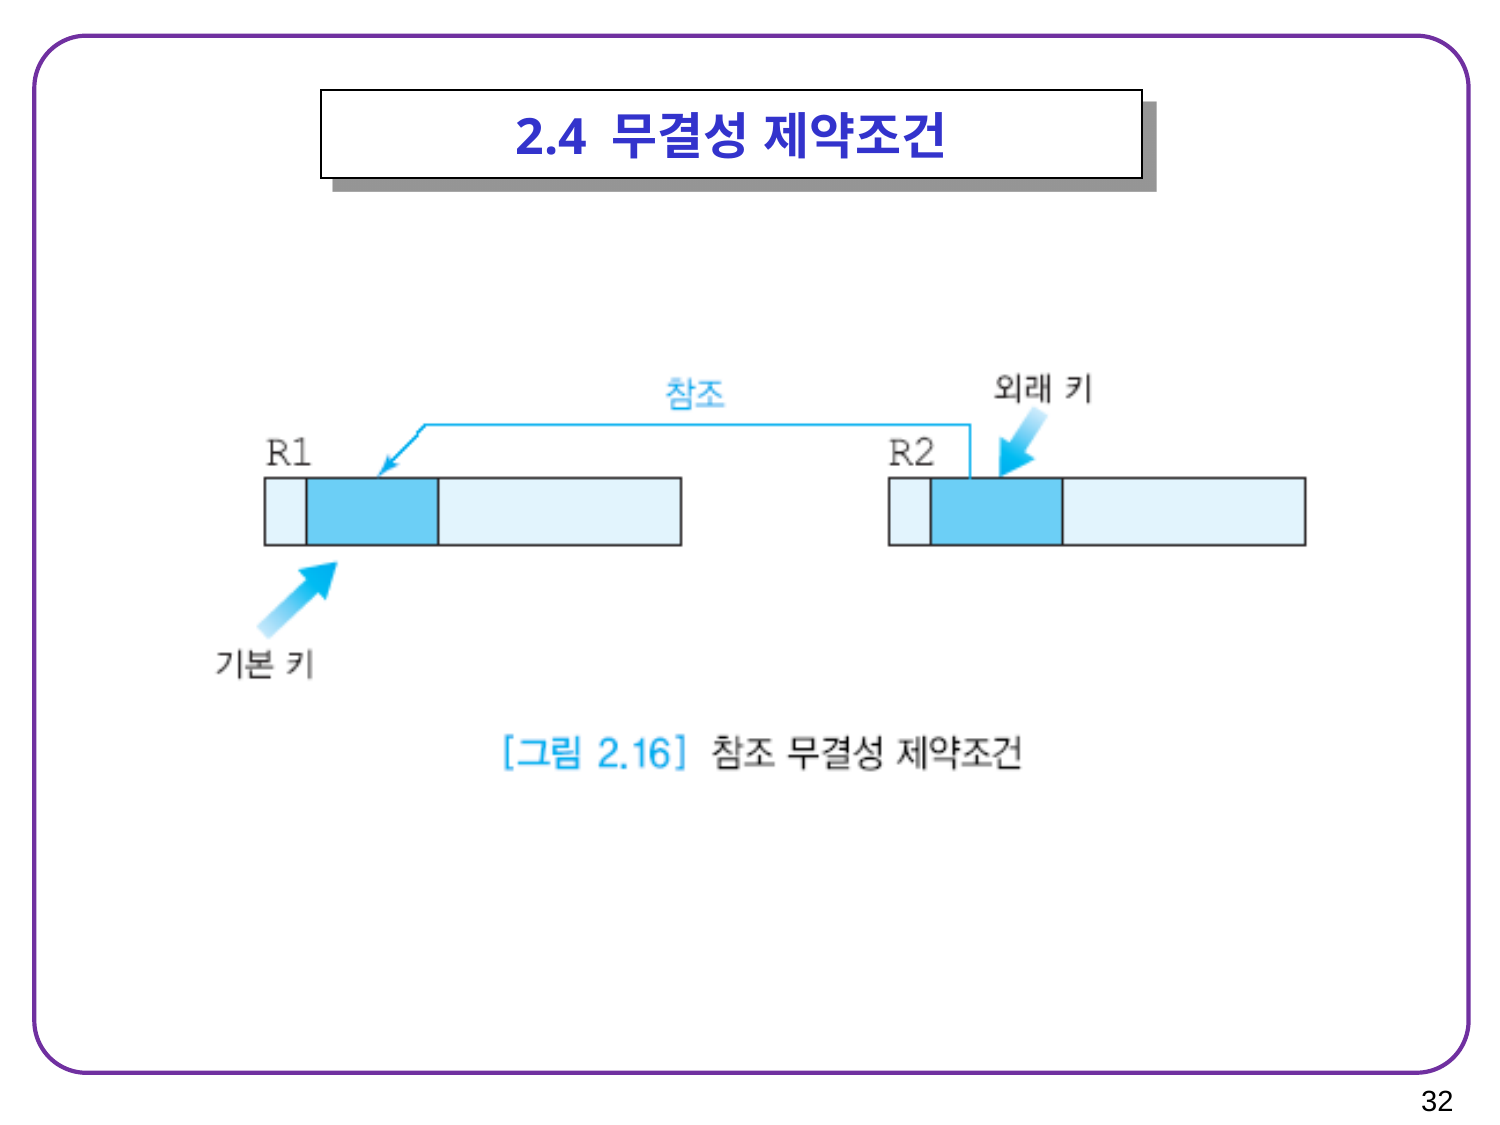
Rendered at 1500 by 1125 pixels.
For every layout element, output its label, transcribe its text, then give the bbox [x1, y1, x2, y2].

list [195, 364, 1322, 788]
slide_number 32 [1156, 1074, 1469, 1125]
text_box 2.4 무결성 제약조건 [320, 89, 1143, 179]
